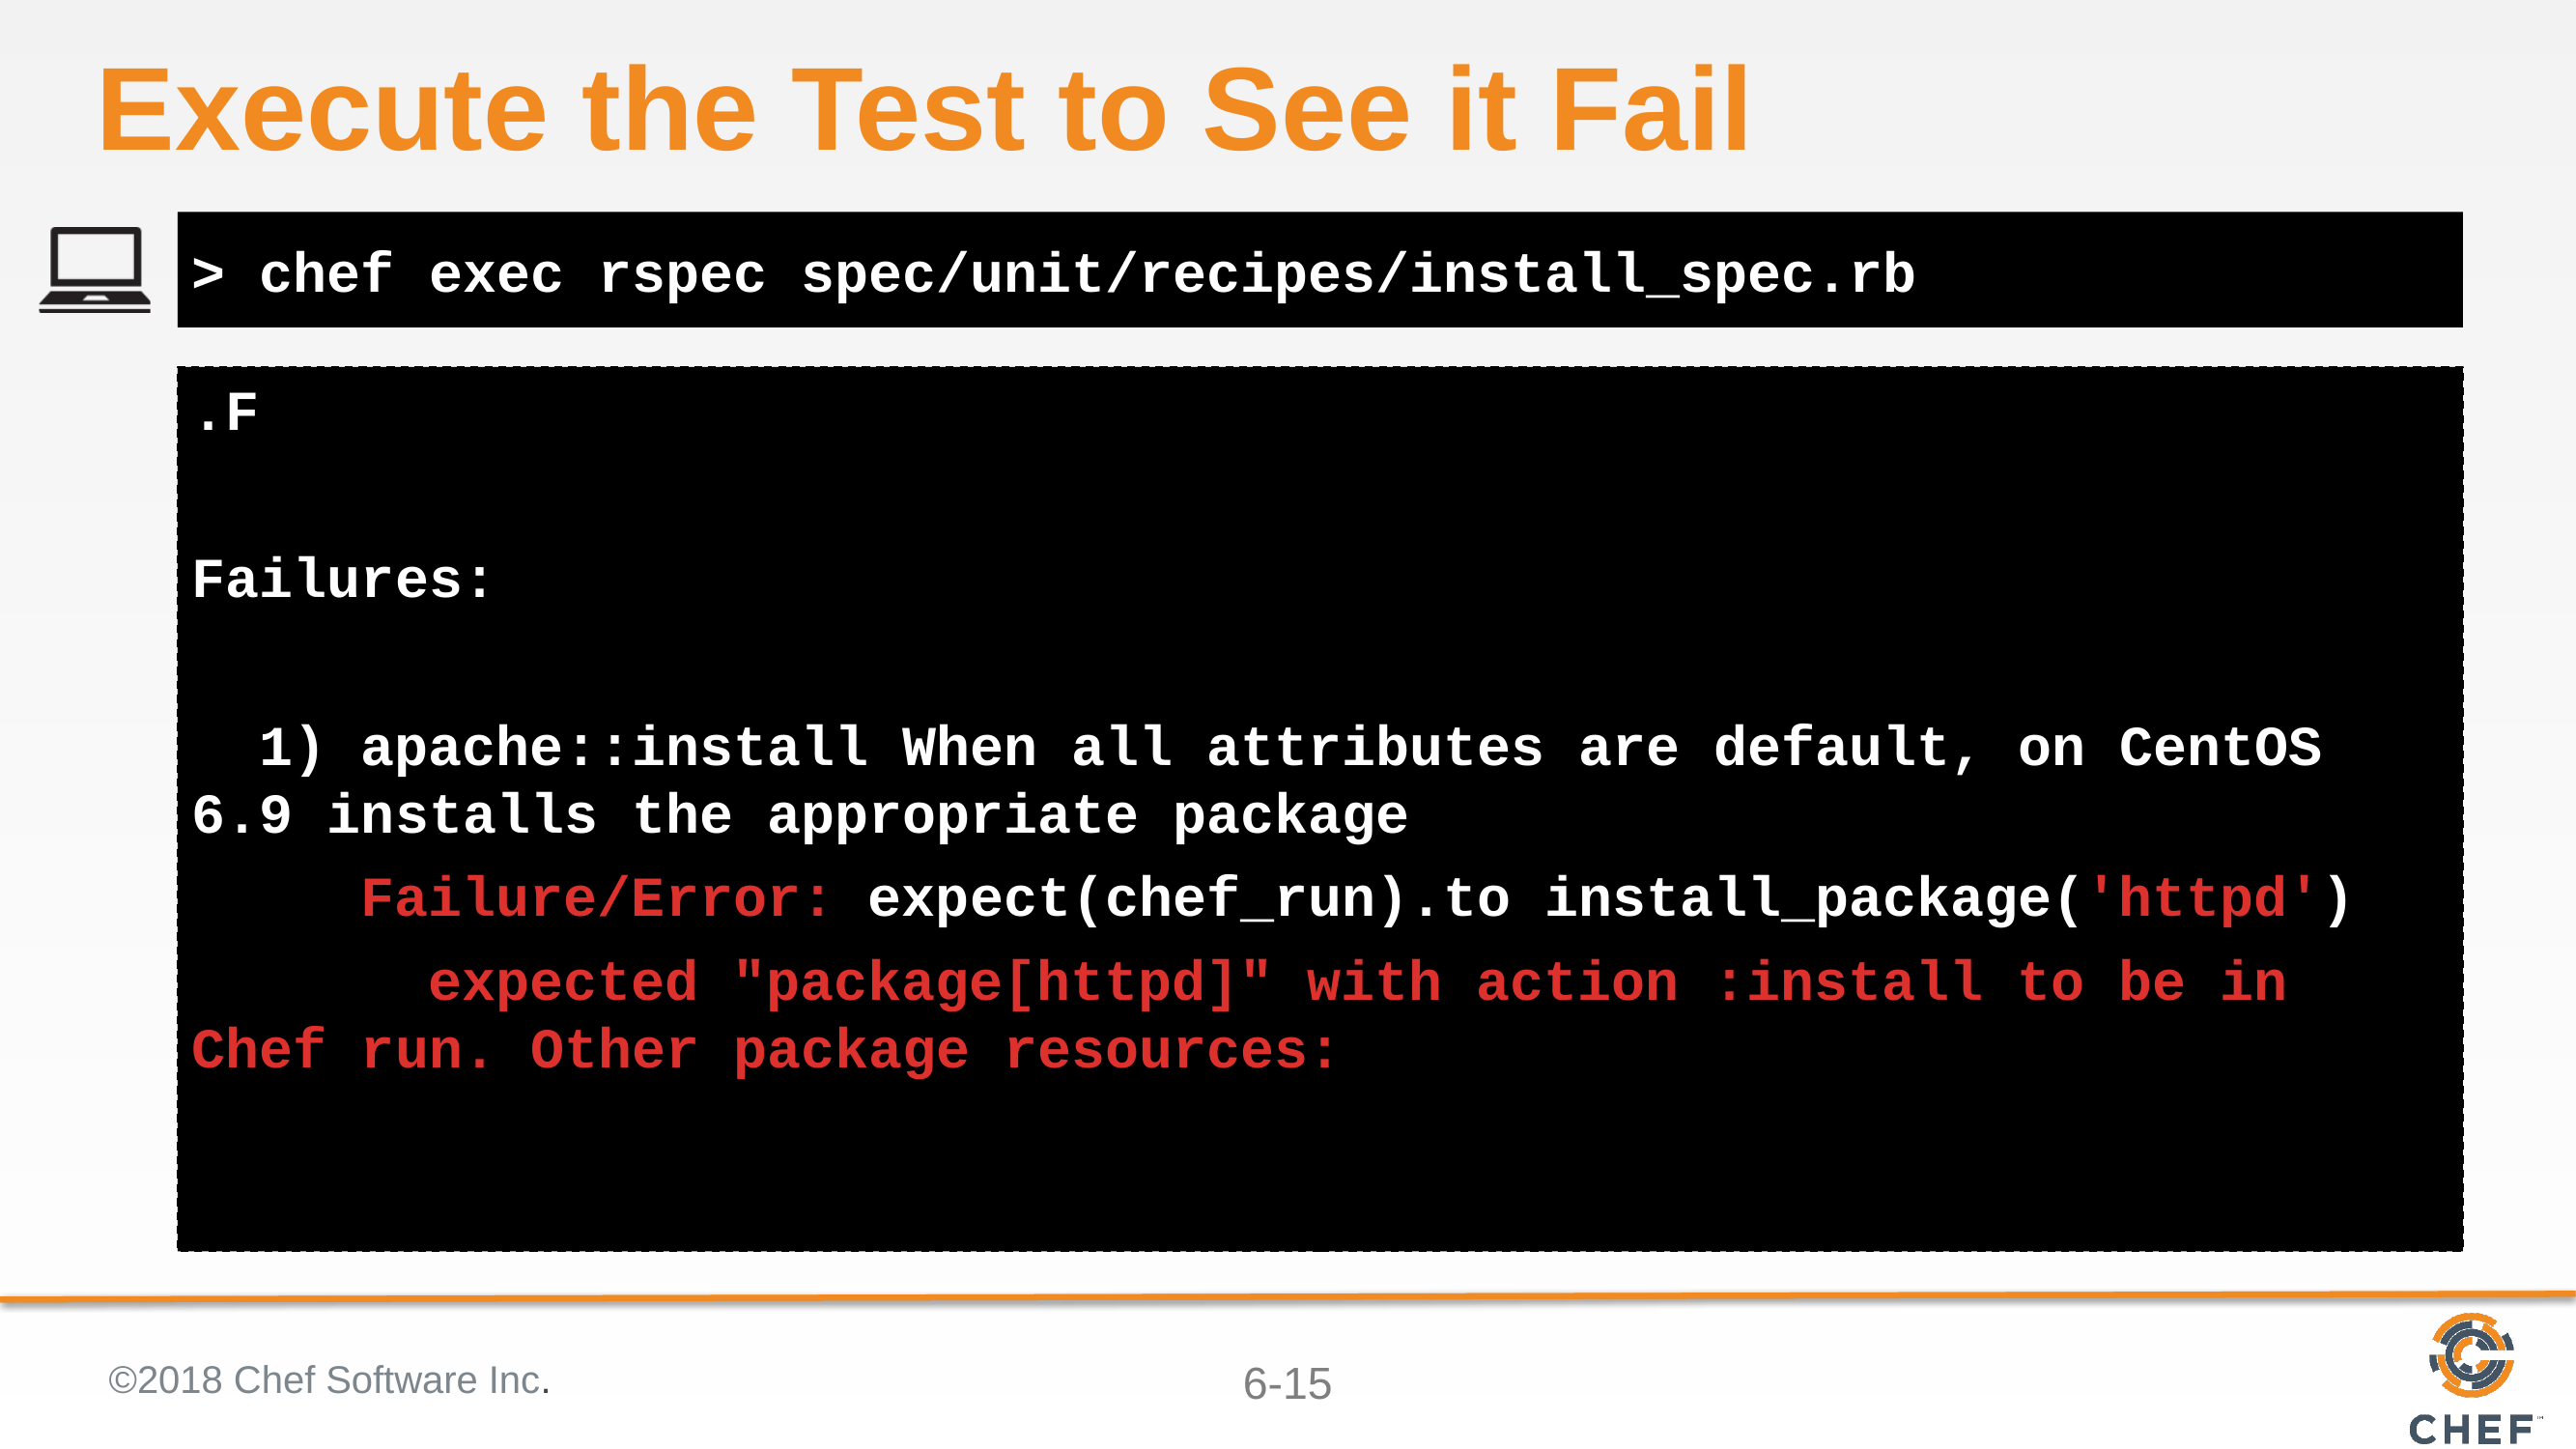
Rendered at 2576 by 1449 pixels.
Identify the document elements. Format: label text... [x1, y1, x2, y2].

picture [2399, 1297, 2551, 1449]
list .F Failures: 1) apache::install When all attributes are default, on CentOS 6.9 installs the appropriate package Failure/Error: expect(chef_run).to install_package('httpd') expected "package[httpd]" with action :install to be in Chef run. Other package resources: [177, 366, 2464, 1252]
title Execute the Test to See it Fail [96, 48, 2463, 180]
list > chef exec rspec spec/unit/recipes/install_spec.rb [177, 212, 2463, 327]
